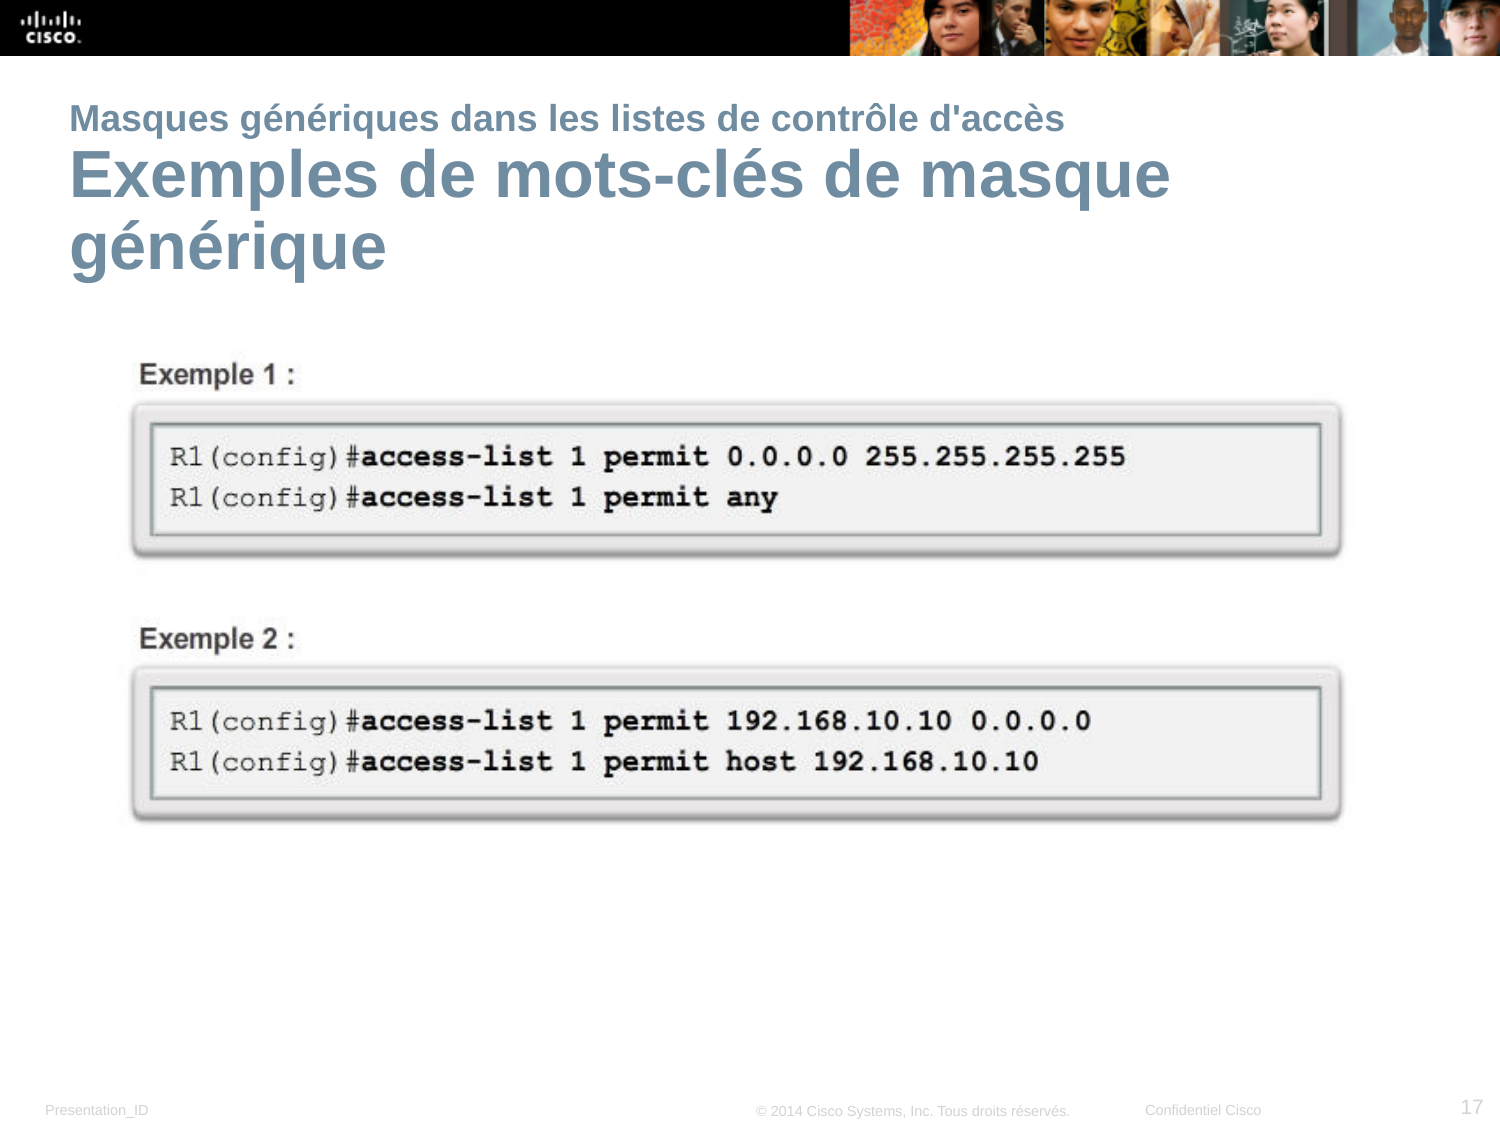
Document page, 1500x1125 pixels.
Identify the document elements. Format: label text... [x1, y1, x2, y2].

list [90, 293, 1394, 940]
picture [0, 0, 1500, 56]
title Masques génériques dans les listes de contrôle d'accès Exemples de mots-clés de masque générique [55, 147, 1444, 291]
